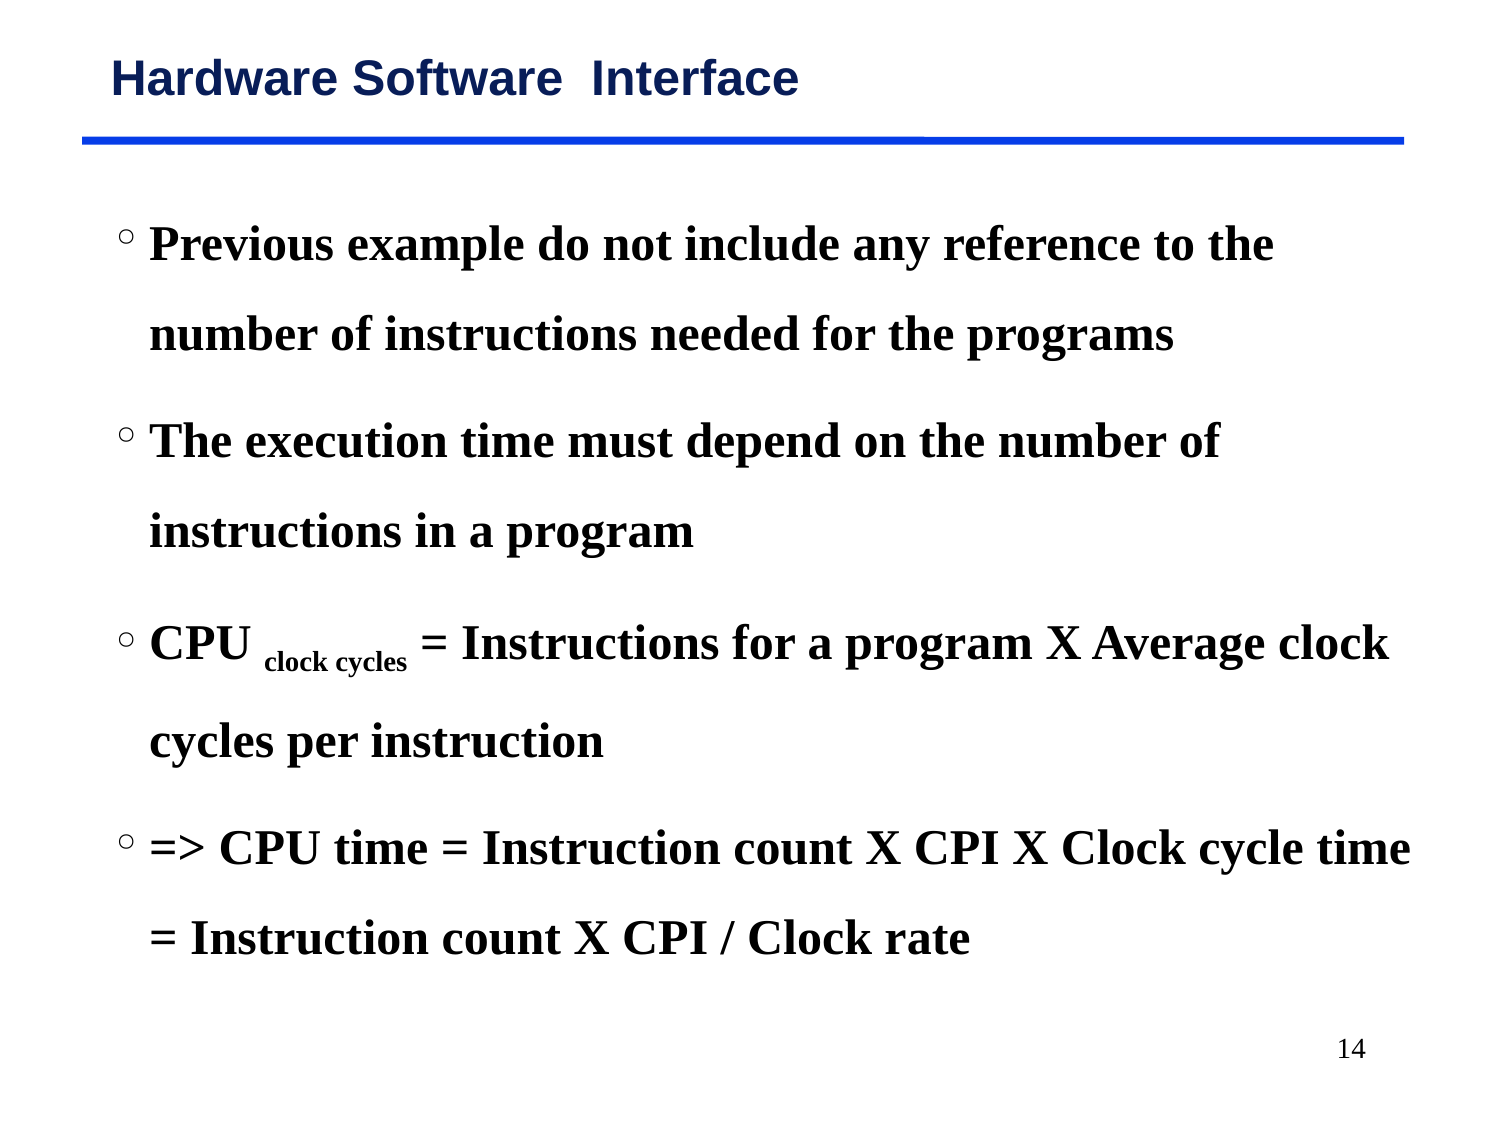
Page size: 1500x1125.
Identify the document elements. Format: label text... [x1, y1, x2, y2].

slide_number 14 [1030, 1021, 1382, 1100]
list Previous example do not include any reference to the number of instructions needed for the programs The execution time must depend on the number of instructions in a program CPU clock cycles = Instructions for a program X Average clock cycles per instruction => CPU time = Instruction count X CPI X Clock cycle time = Instruction count X CPI / Clock rate [105, 175, 1429, 964]
title Hardware Software Interface [100, 50, 836, 111]
